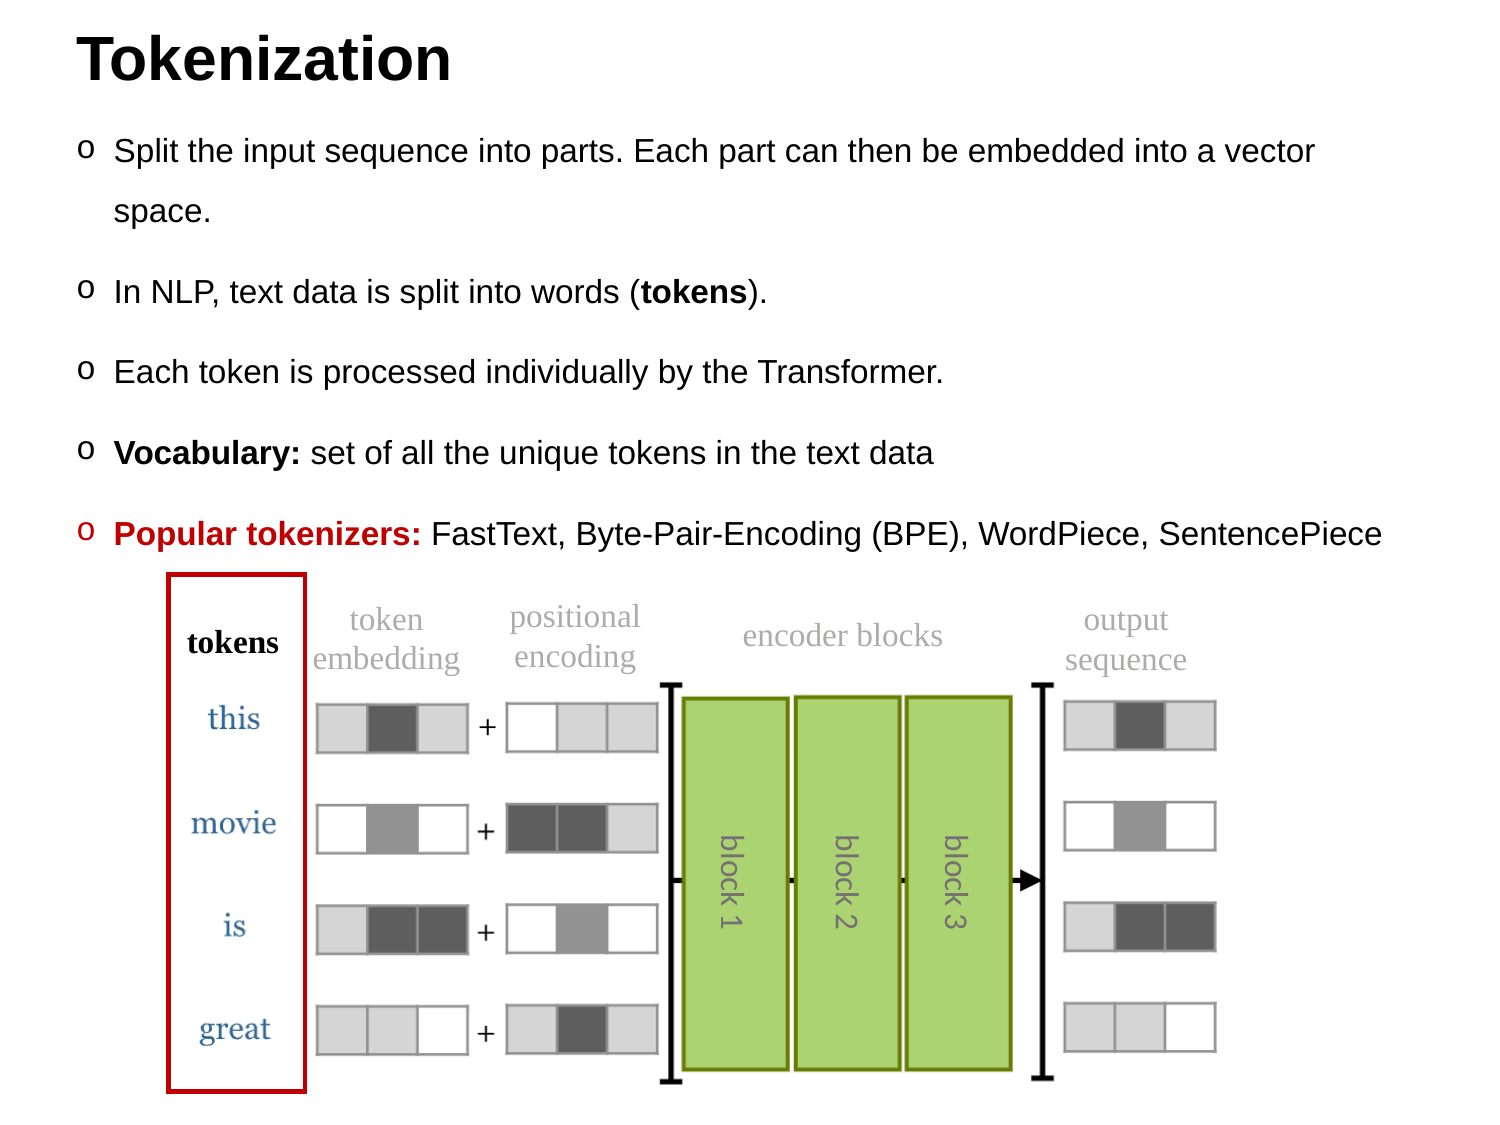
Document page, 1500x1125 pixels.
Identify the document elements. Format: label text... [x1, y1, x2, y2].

title Tokenization [61, 1, 1439, 101]
text_box [167, 573, 306, 668]
text_box positional encoding [494, 586, 657, 668]
text_box output sequence [1050, 589, 1203, 668]
text_box token embedding [306, 589, 476, 668]
picture [144, 668, 1233, 1124]
text_box encoder blocks [727, 605, 959, 661]
list Split the input sequence into parts. Each part can then be embedded into a vector space. In NLP, text data is split into words (tokens). Each token is processed individually by the Transformer. Vocabulary: set of all the unique tokens in the text data Popular tokenizers: FastText, Byte-Pair-Encoding (BPE), WordPiece, SentencePiece [61, 101, 1439, 755]
